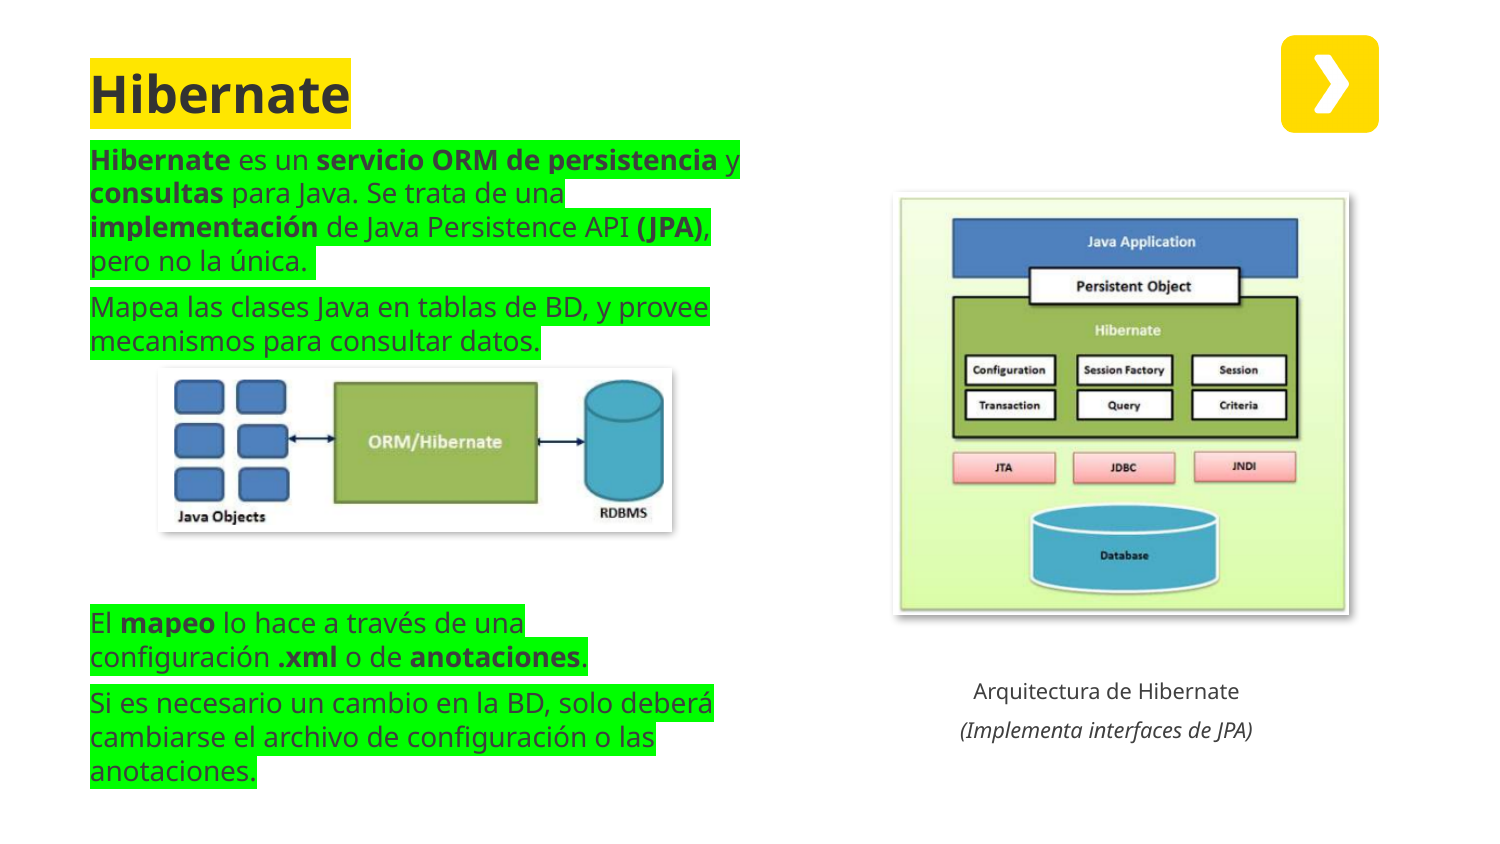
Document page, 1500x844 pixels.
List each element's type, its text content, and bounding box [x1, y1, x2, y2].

picture [158, 368, 672, 532]
text_box Arquitectura de Hibernate (Implementa interfaces de JPA) [940, 670, 1273, 752]
picture [1281, 35, 1379, 133]
picture [893, 192, 1349, 615]
text_box Hibernate [74, 46, 905, 137]
text_box Hibernate es un servicio ORM de persistencia y consultas para Java. Se trata de una implementación de Java Persistence API (JPA), pero no la única. Mapea las clases Java en tablas de BD, y provee mecanismos para consultar datos. El mapeo lo hace a través de una configuración .xml o de anotaciones. Si es necesario un cambio en la BD, solo deberá cambiarse el archivo de configuración o las anotaciones. [74, 137, 782, 774]
